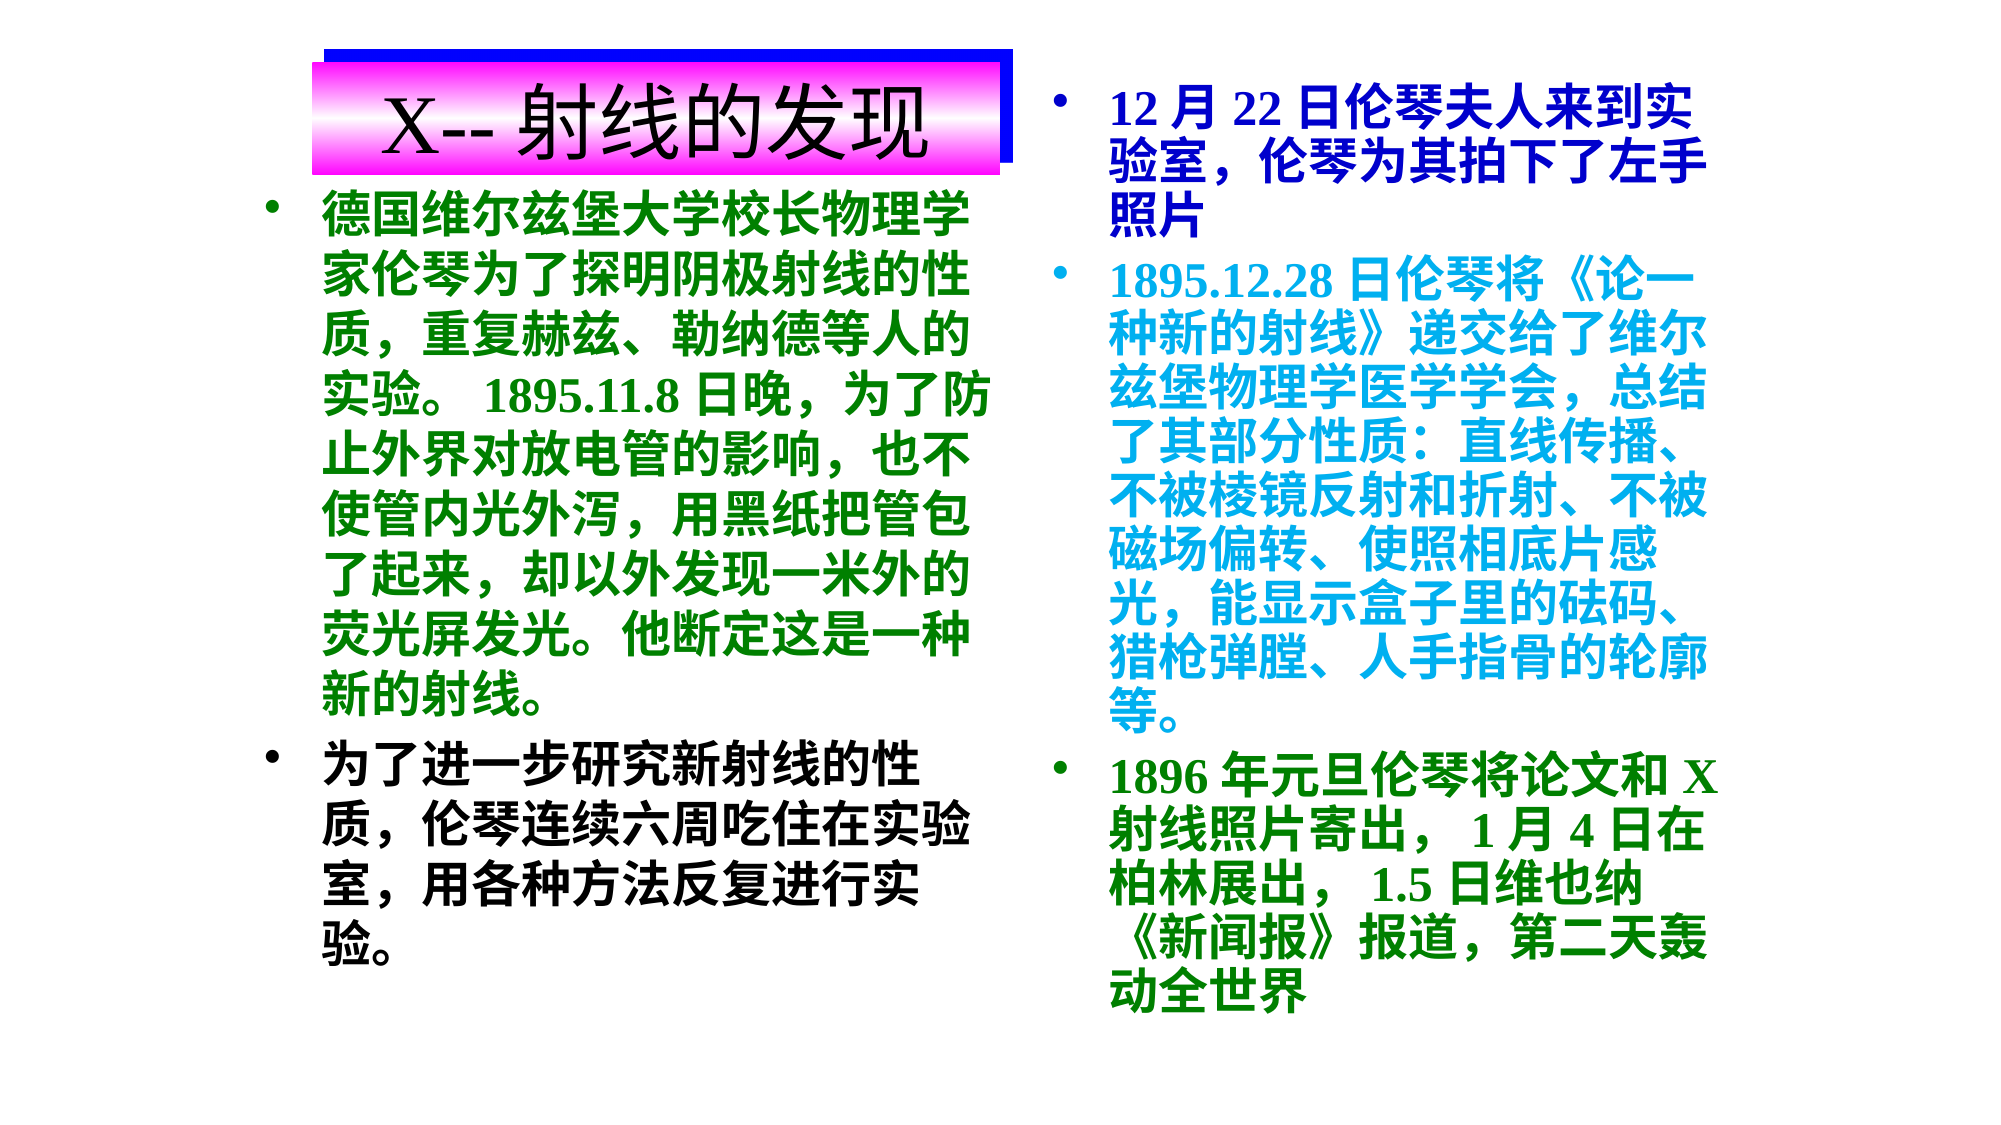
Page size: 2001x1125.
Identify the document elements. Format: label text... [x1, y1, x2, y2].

text_box X--射线的发现 [312, 62, 1000, 174]
text_box 12月22日伦琴夫人来到实验室，伦琴为其拍下了左手照片 1895.12.28日伦琴将《论一种新的射线》递交给了维尔兹堡物理学医学学会，总结了其部分性质：直线传播、不被棱镜反射和折射、不被磁场偏转、使照相底片感光，能显示盒子里的砝码、猎枪弹膛、人手指骨的轮廓等。 1896年元旦伦琴将论文和X射线照片寄出，1月4日在柏林展出，1.5日维也纳《新闻报》报道，第二天轰动全世界 [1037, 75, 1750, 1025]
text_box 德国维尔兹堡大学校长物理学家伦琴为了探明阴极射线的性质，重复赫兹、勒纳德等人的实验。1895.11.8日晚，为了防止外界对放电管的影响，也不使管内光外泻，用黑纸把管包了起来，却以外发现一米外的荧光屏发光。他断定这是一种新的射线。 为了进一步研究新射线的性质，伦琴连续六周吃住在实验室，用各种方法反复进行实验。 [249, 174, 1013, 975]
